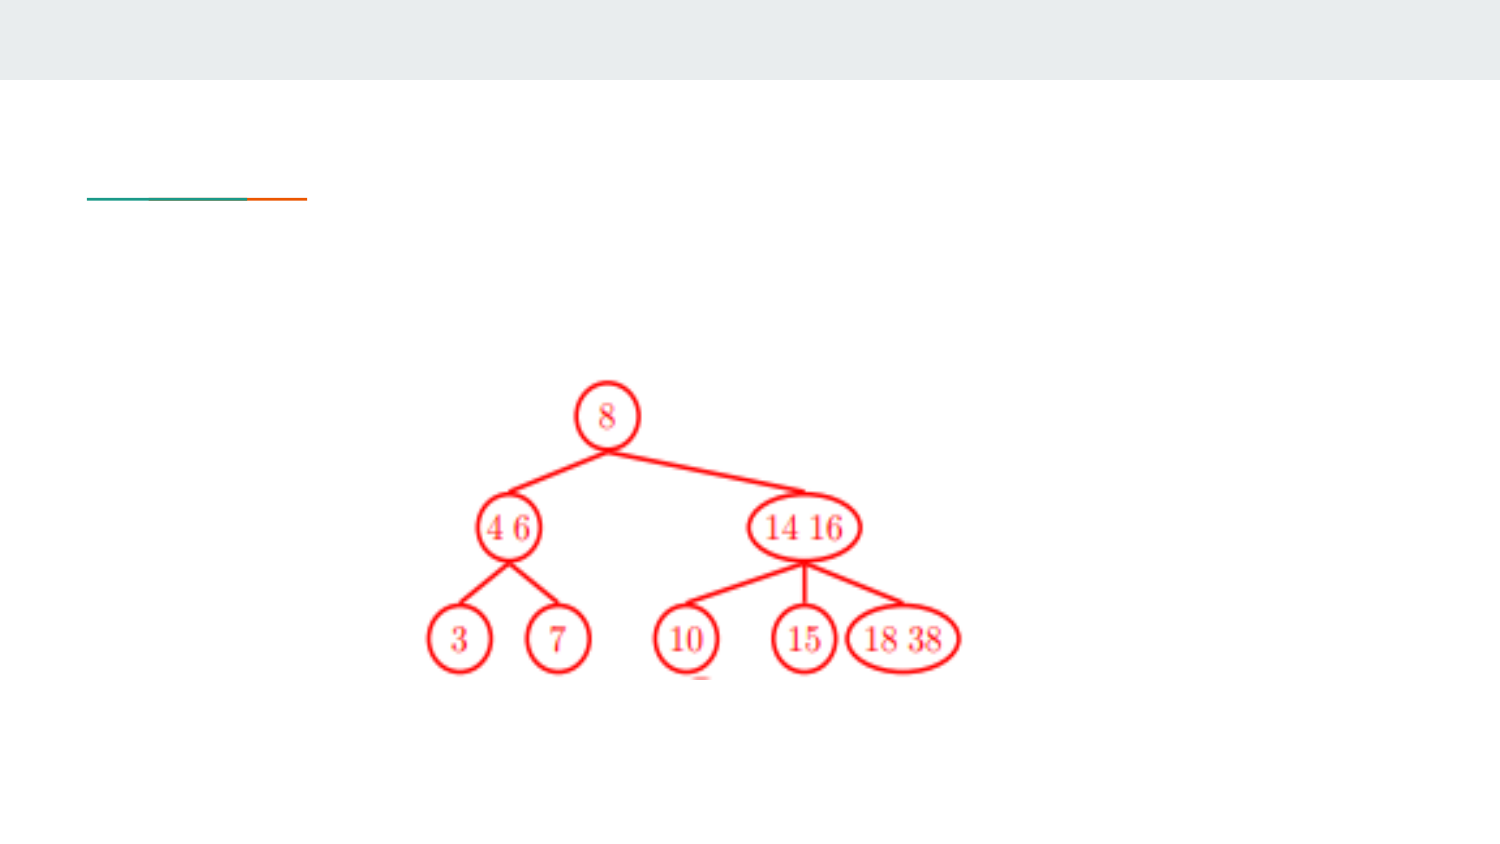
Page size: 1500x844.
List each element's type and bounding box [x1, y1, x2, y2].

picture [396, 372, 1038, 681]
